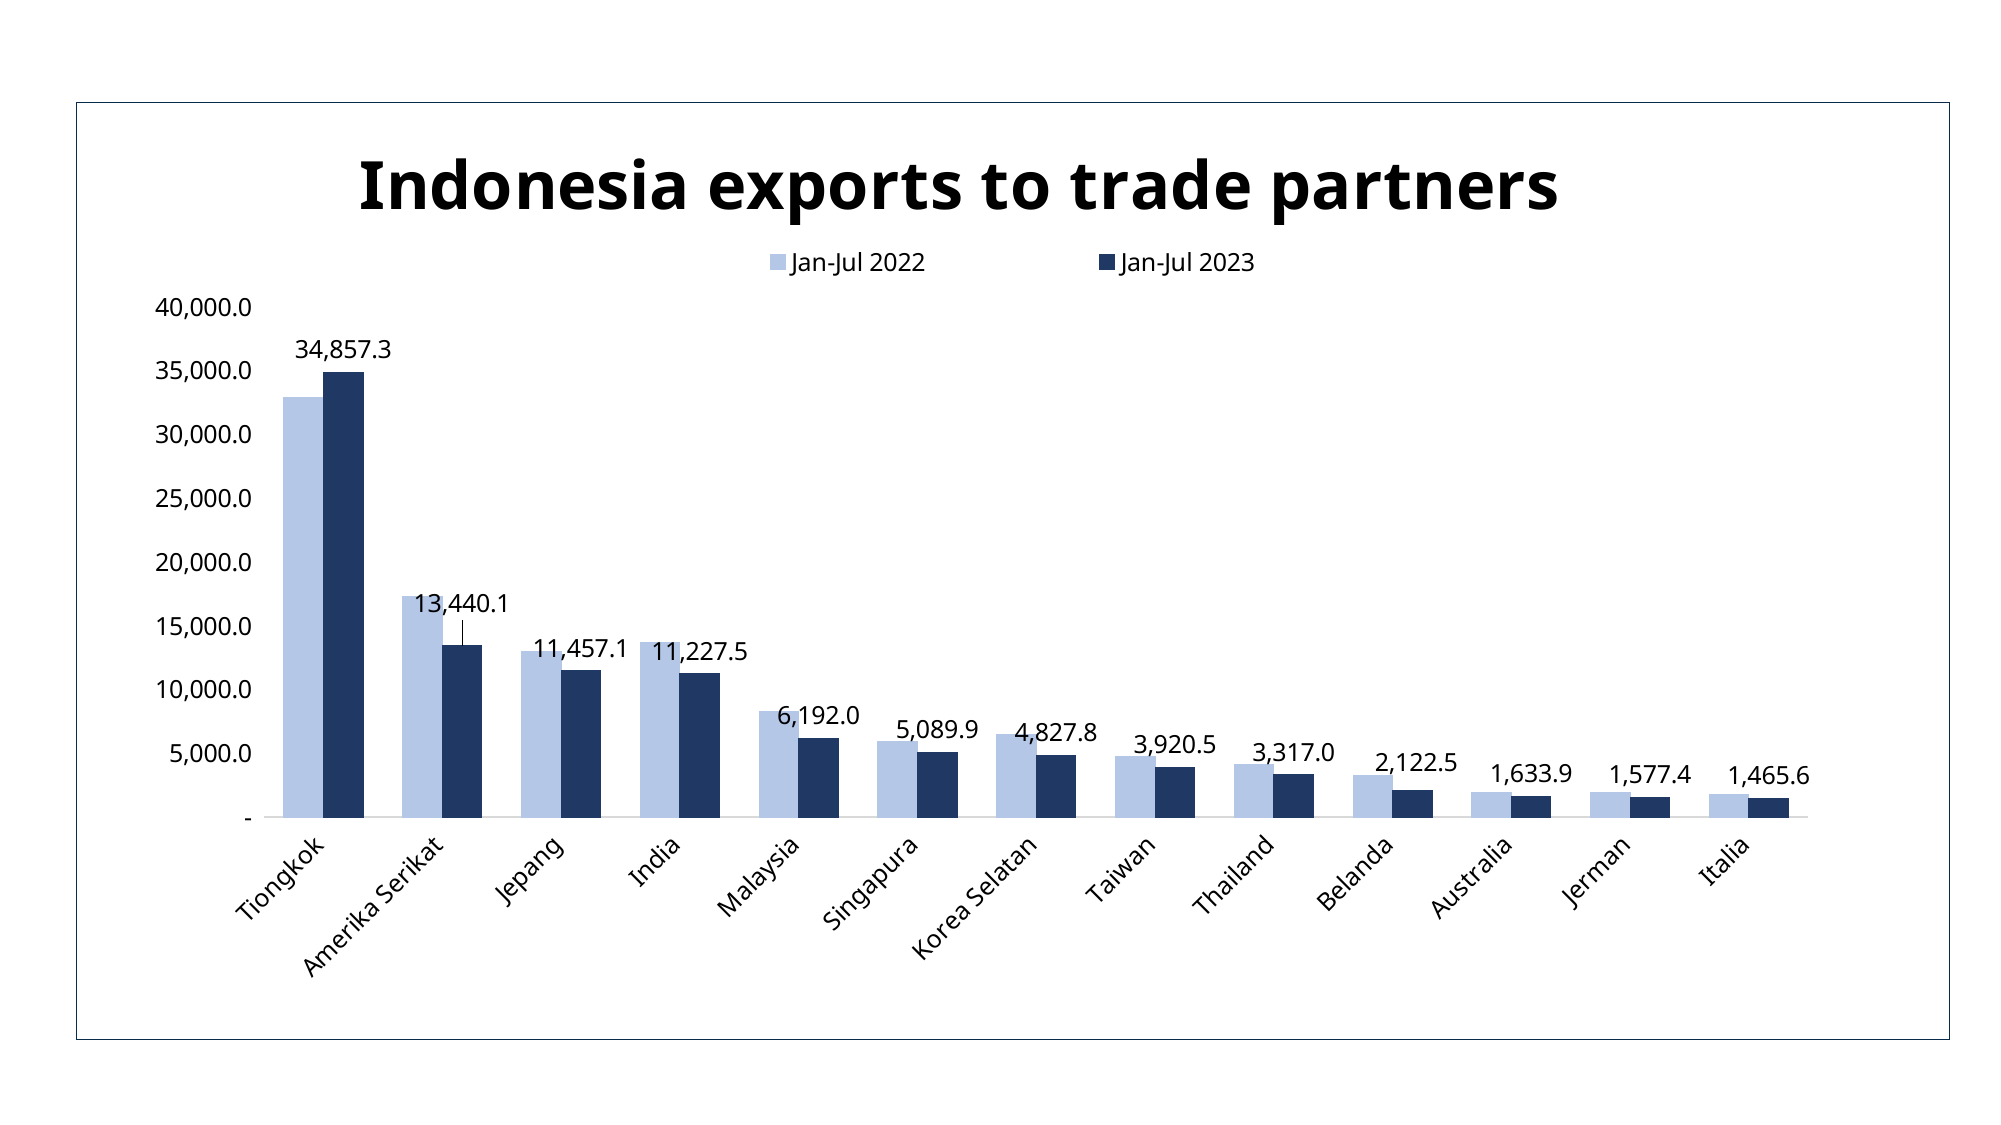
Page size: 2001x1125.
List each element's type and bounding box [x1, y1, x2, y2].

chart [75, 102, 1950, 1040]
